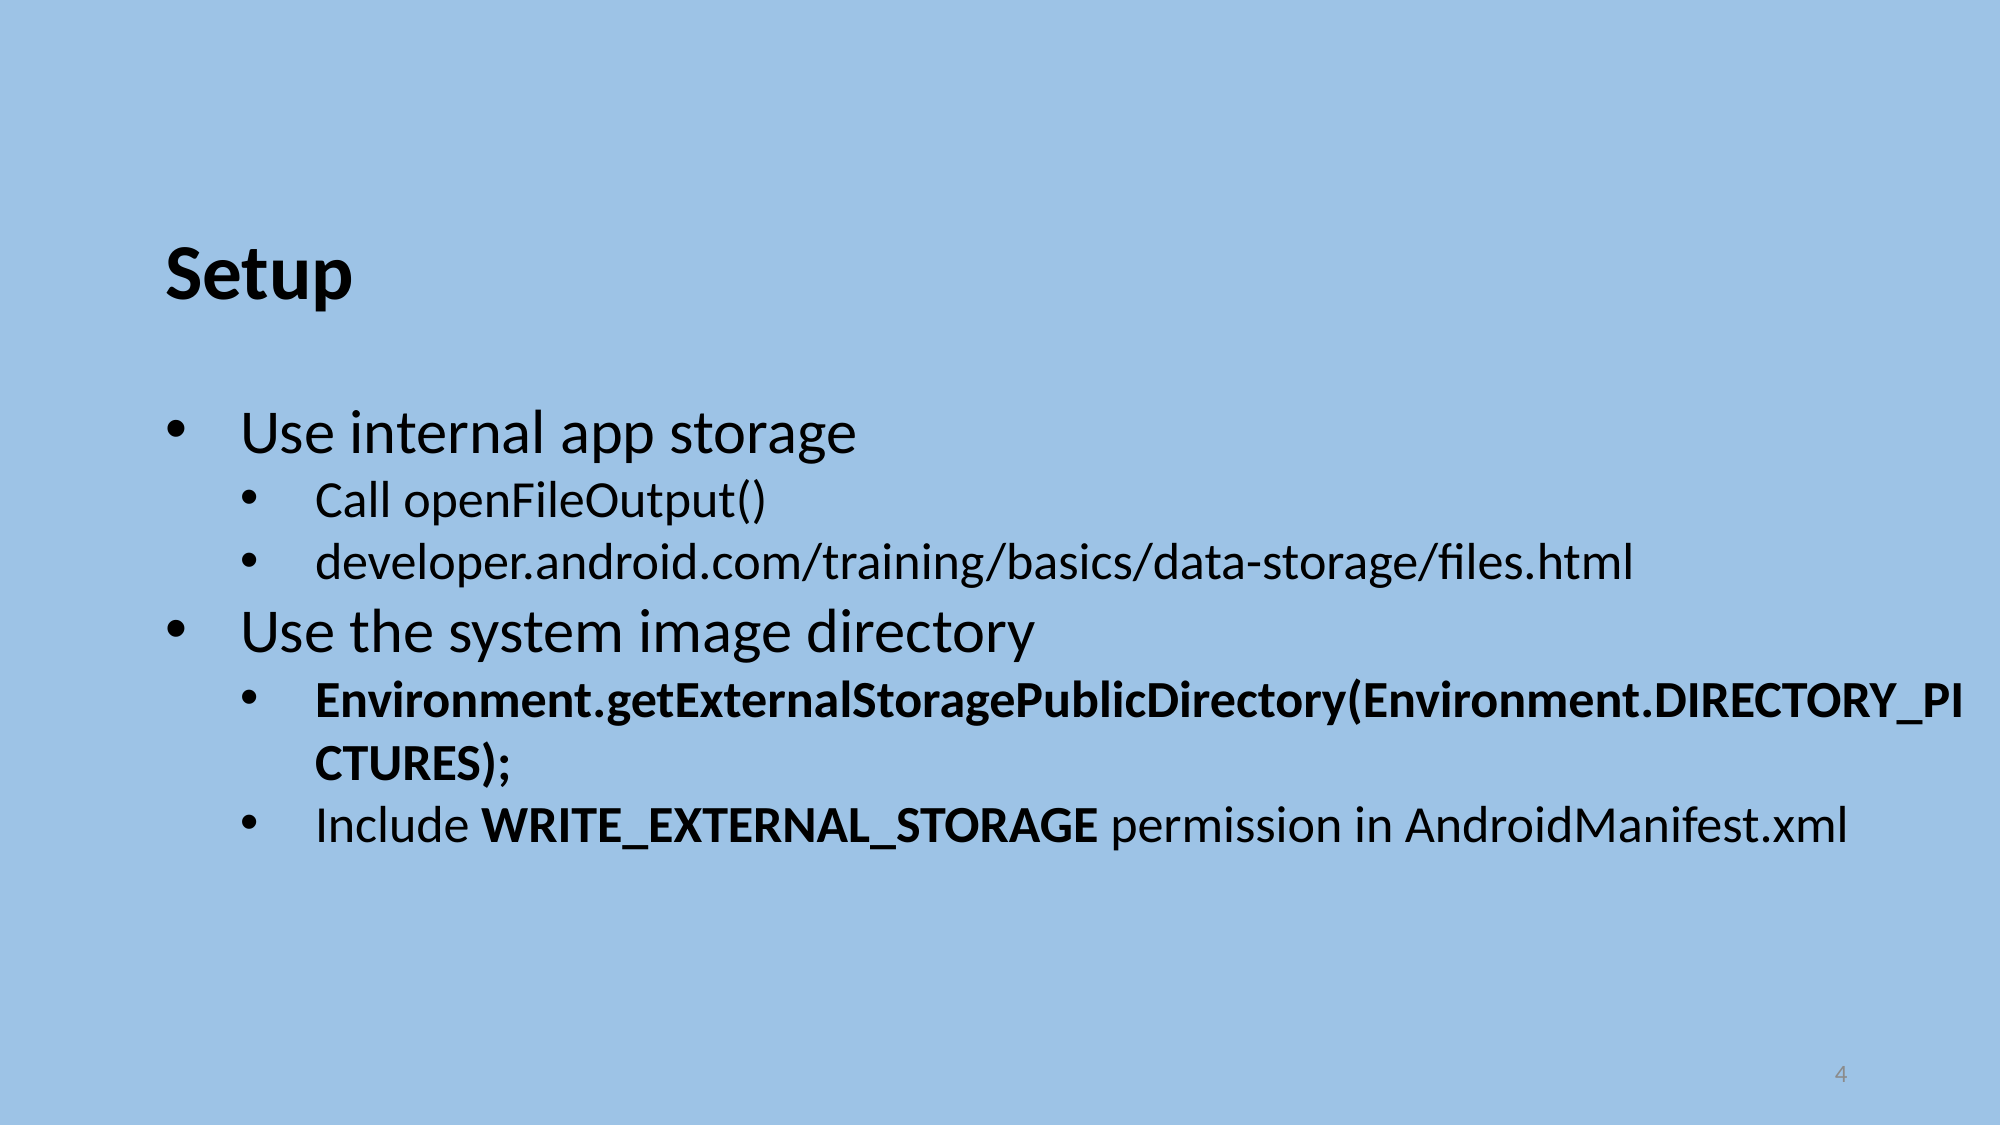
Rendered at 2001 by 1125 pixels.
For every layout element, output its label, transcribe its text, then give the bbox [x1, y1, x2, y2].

slide_number 4 [1412, 1042, 1863, 1103]
text_box Setup Use internal app storage Call openFileOutput() developer.android.com/training/basics/data-storage/files.html Use the system image directory Environment.getExternalStoragePublicDirectory(Environment.DIRECTORY_PICTURES); Include WRITE_EXTERNAL_STORAGE permission in AndroidManifest.xml [0, 213, 2000, 861]
